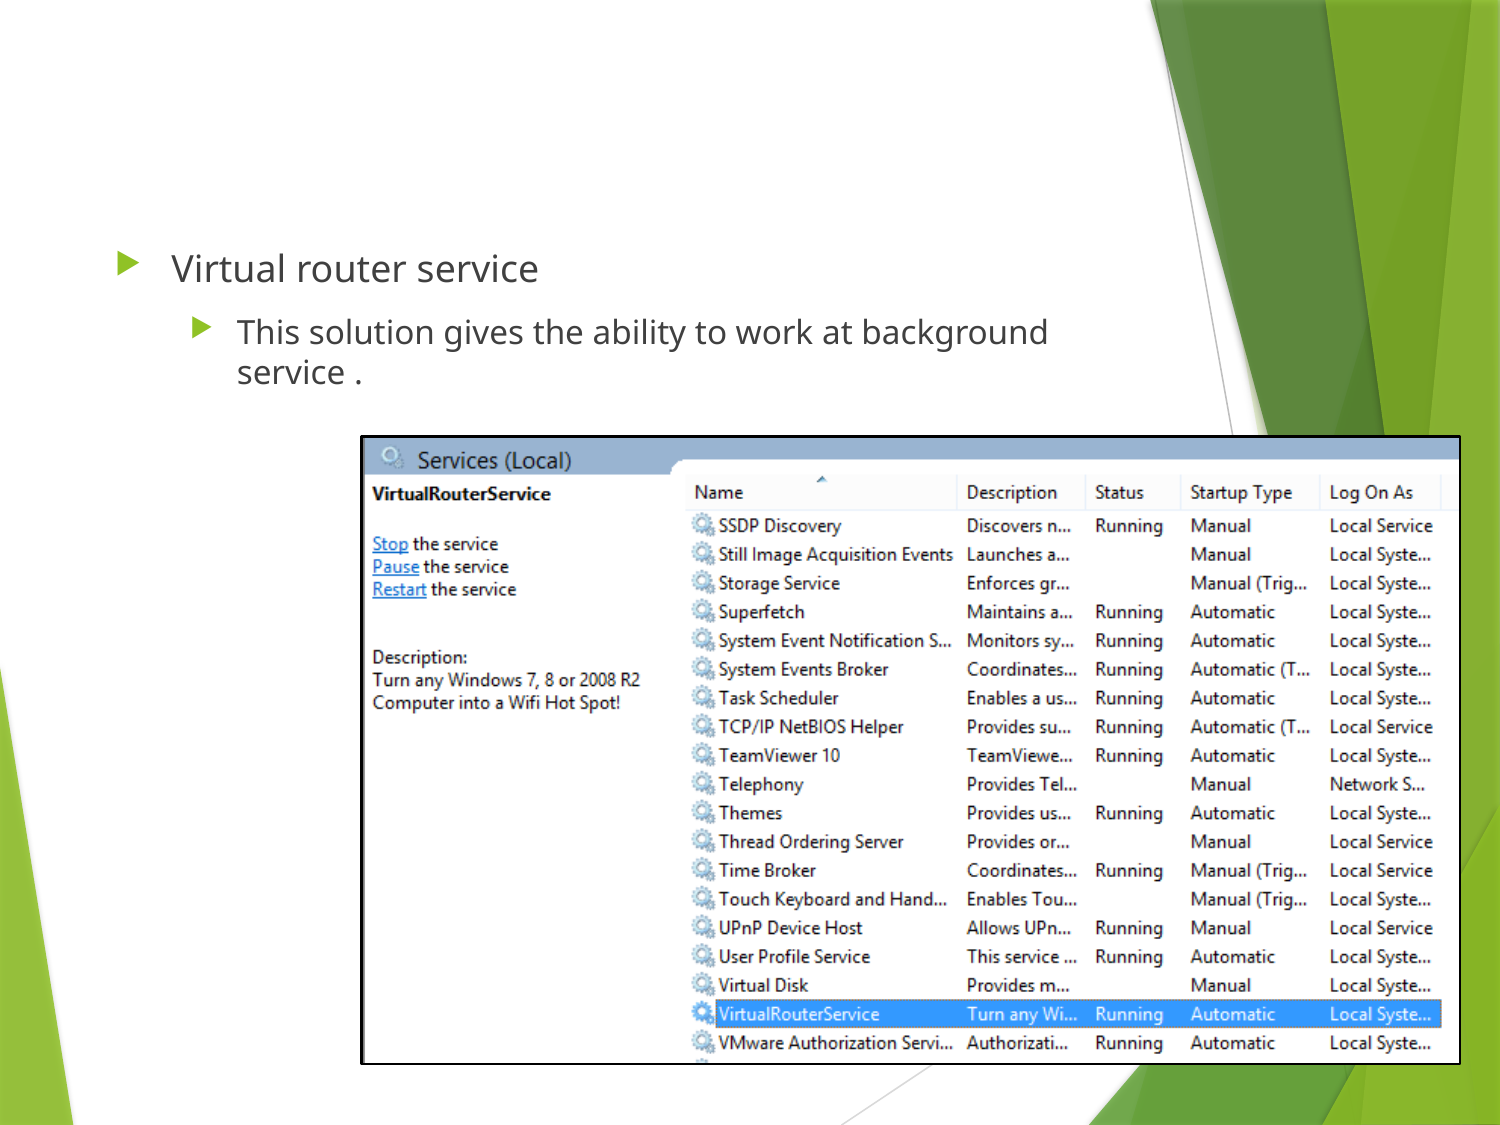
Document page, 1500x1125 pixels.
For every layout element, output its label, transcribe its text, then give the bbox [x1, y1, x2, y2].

list Virtual router service This solution gives the ability to work at background service . [99, 237, 1142, 875]
picture [361, 436, 1460, 1064]
